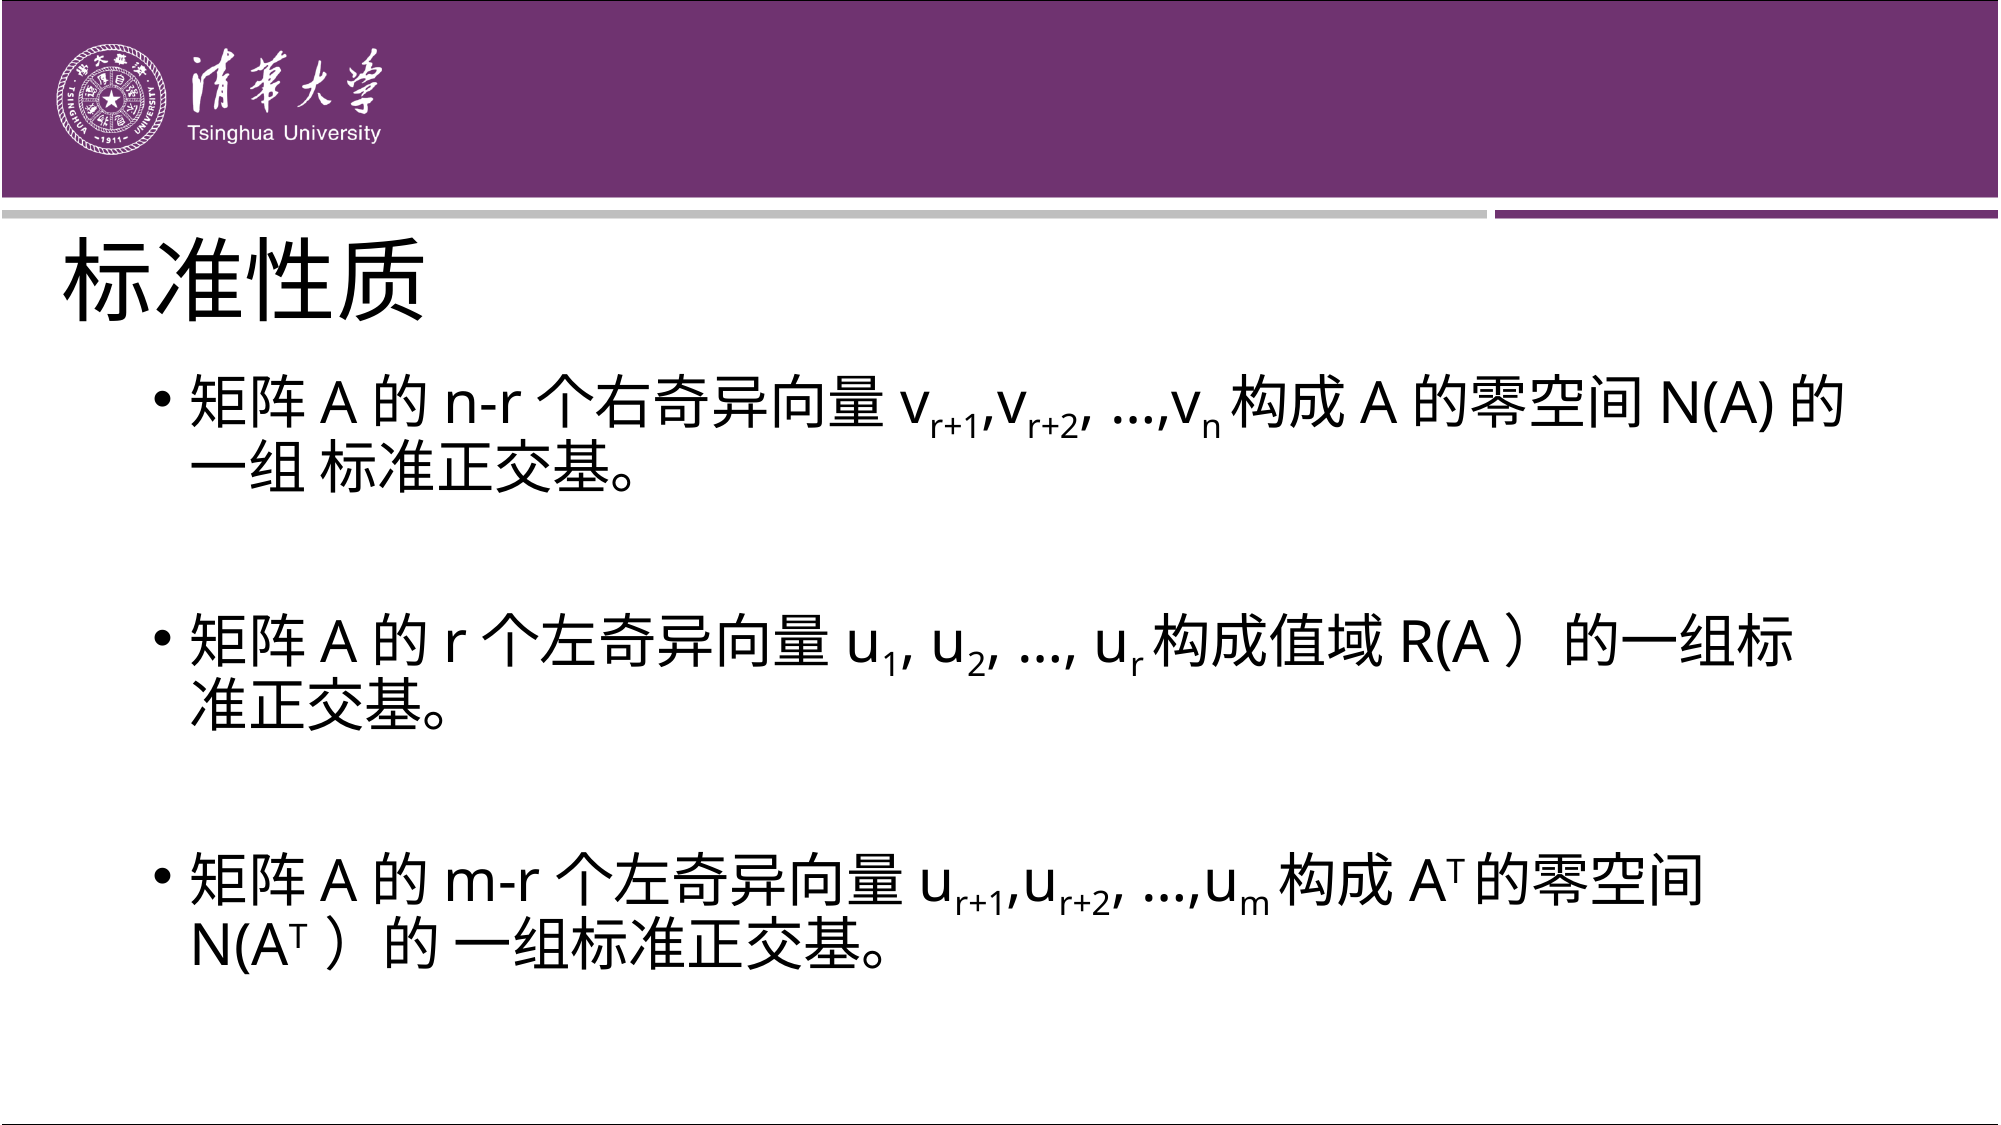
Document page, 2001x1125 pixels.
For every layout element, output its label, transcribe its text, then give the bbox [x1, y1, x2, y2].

list 矩阵A的n-r个右奇异向量vr+1,vr+2, …,vn构成A的零空间N(A)的一组 标准正交基。 矩阵A的r个左奇异向量u1, u2, …, ur构成值域R(A）的一组标准正交基。 矩阵A的m-r个左奇异向量ur+1,ur+2, …,um构成AT的零空间N(AT ）的 一组标准正交基。 [137, 358, 1863, 1073]
title 标准性质 [46, 176, 1772, 394]
picture [2, 0, 1998, 1125]
